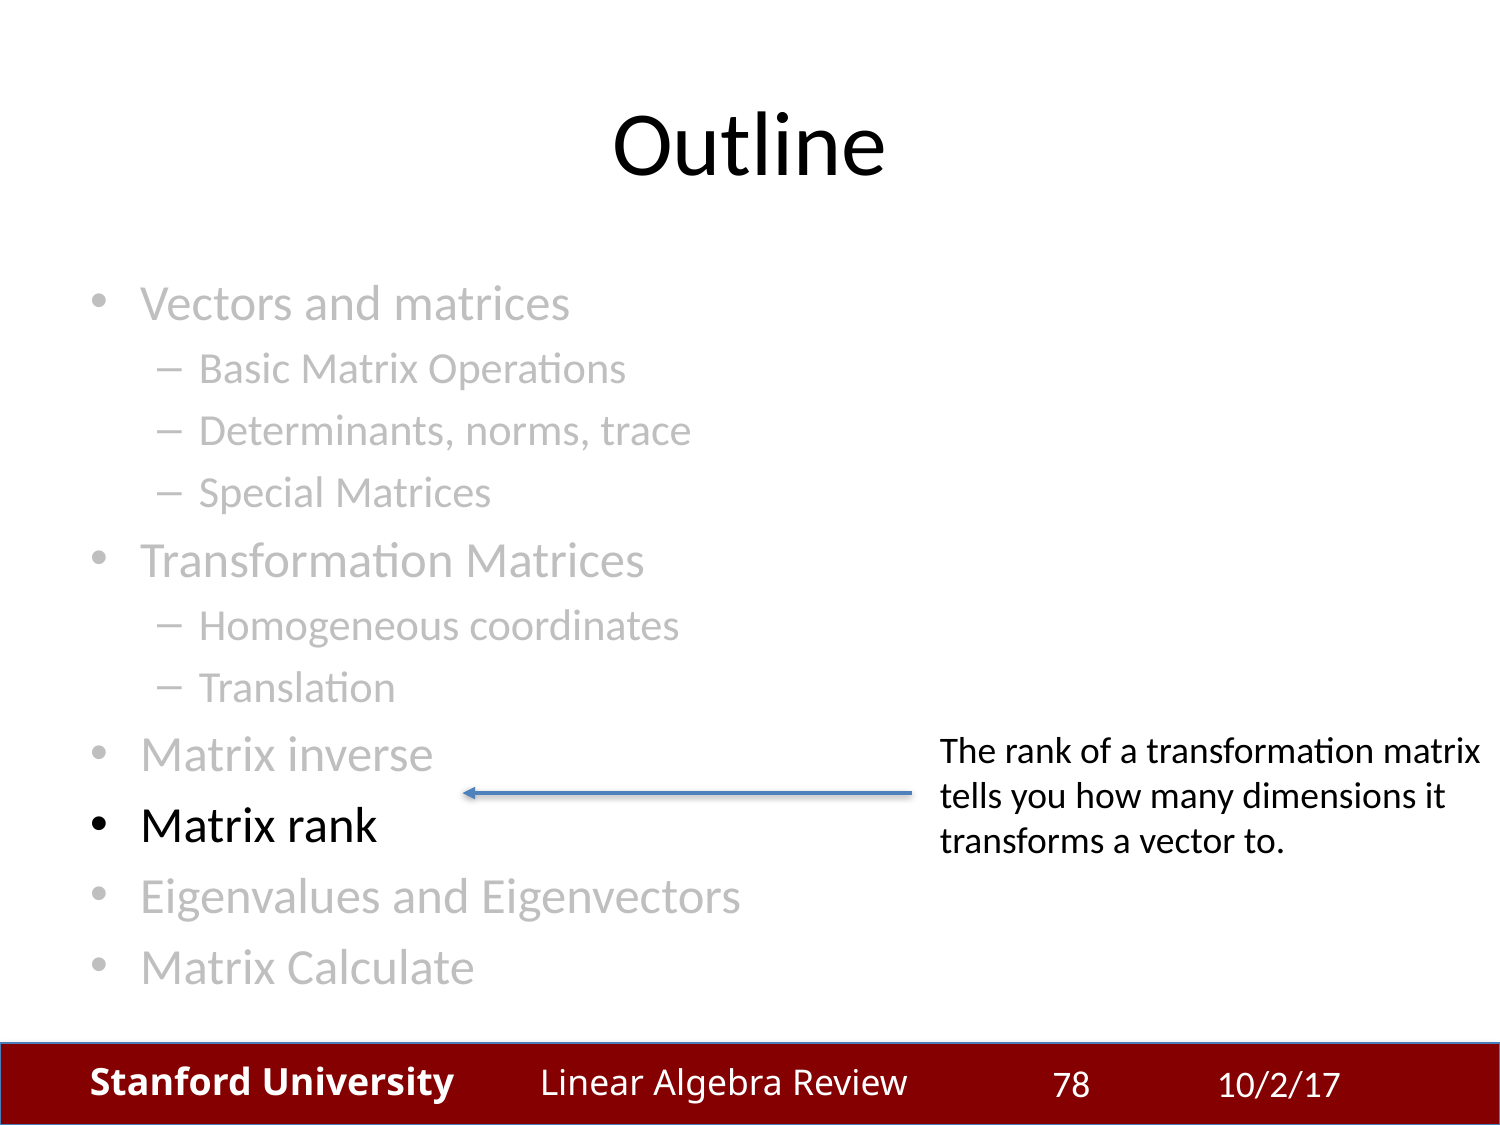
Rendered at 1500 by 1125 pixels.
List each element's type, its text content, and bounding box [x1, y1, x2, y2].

slide_number 78 [1037, 1052, 1203, 1113]
text_box The rank of a transformation matrix tells you how many dimensions it transforms a vector to. [924, 718, 1500, 869]
list Vectors and matrices Basic Matrix Operations Determinants, norms, trace Special Matrices Transformation Matrices Homogeneous coordinates Translation Matrix inverse Matrix rank Eigenvalues and Eigenvectors Matrix Calculate [75, 262, 1425, 1005]
title Outline [75, 45, 1425, 233]
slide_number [1203, 1052, 1463, 1113]
